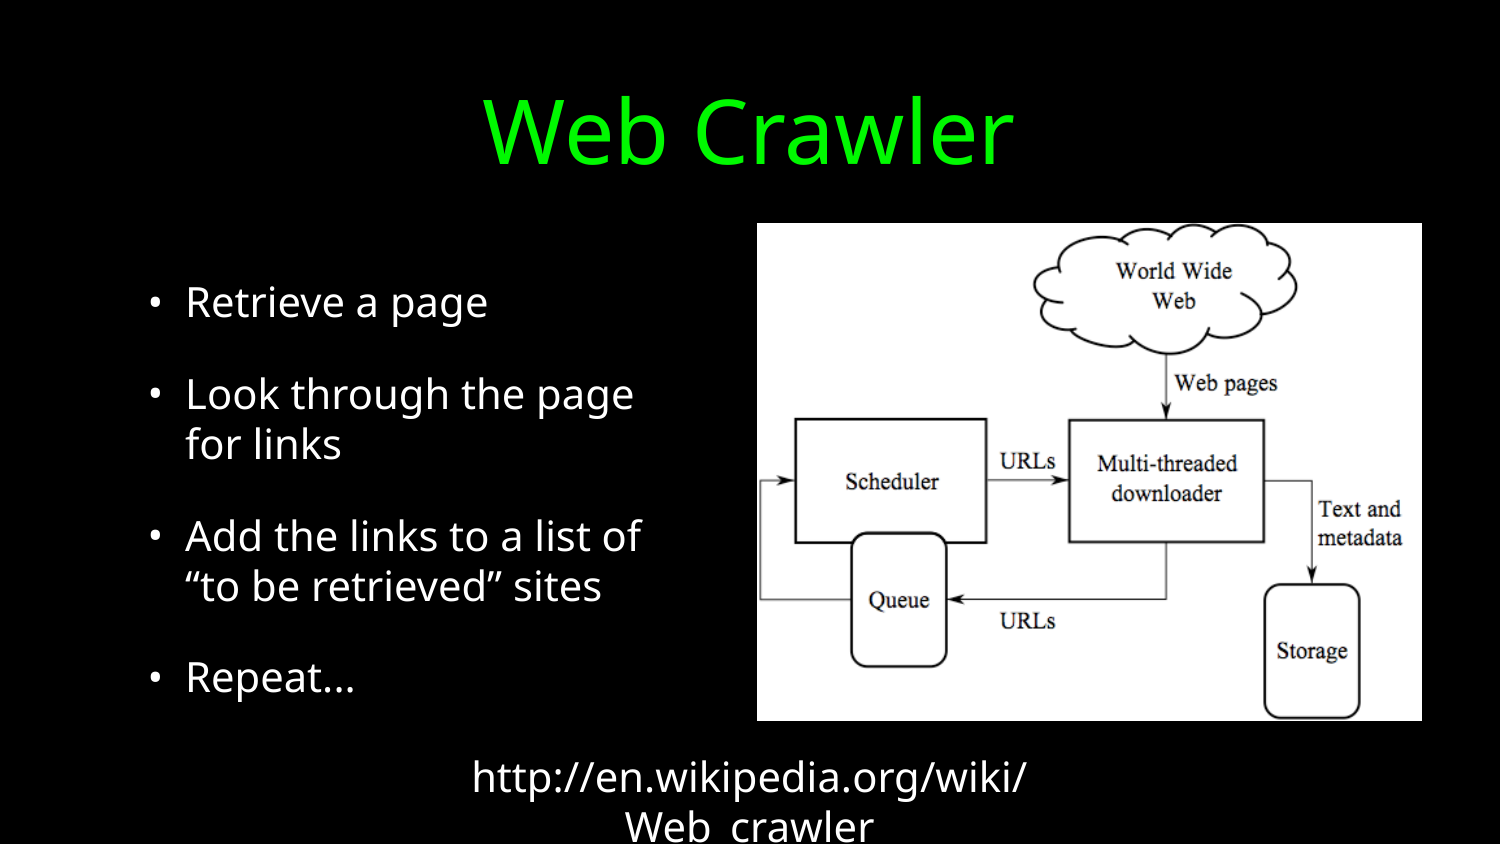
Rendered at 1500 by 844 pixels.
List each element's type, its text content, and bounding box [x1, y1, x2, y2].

text_box http://en.wikipedia.org/wiki/Web_crawler [391, 772, 1108, 830]
title Web Crawler [106, 22, 1393, 235]
picture [756, 200, 1458, 722]
list Retrieve a page Look through the page for links Add the links to a list of “to be retrieved” sites Repeat... [106, 240, 691, 738]
